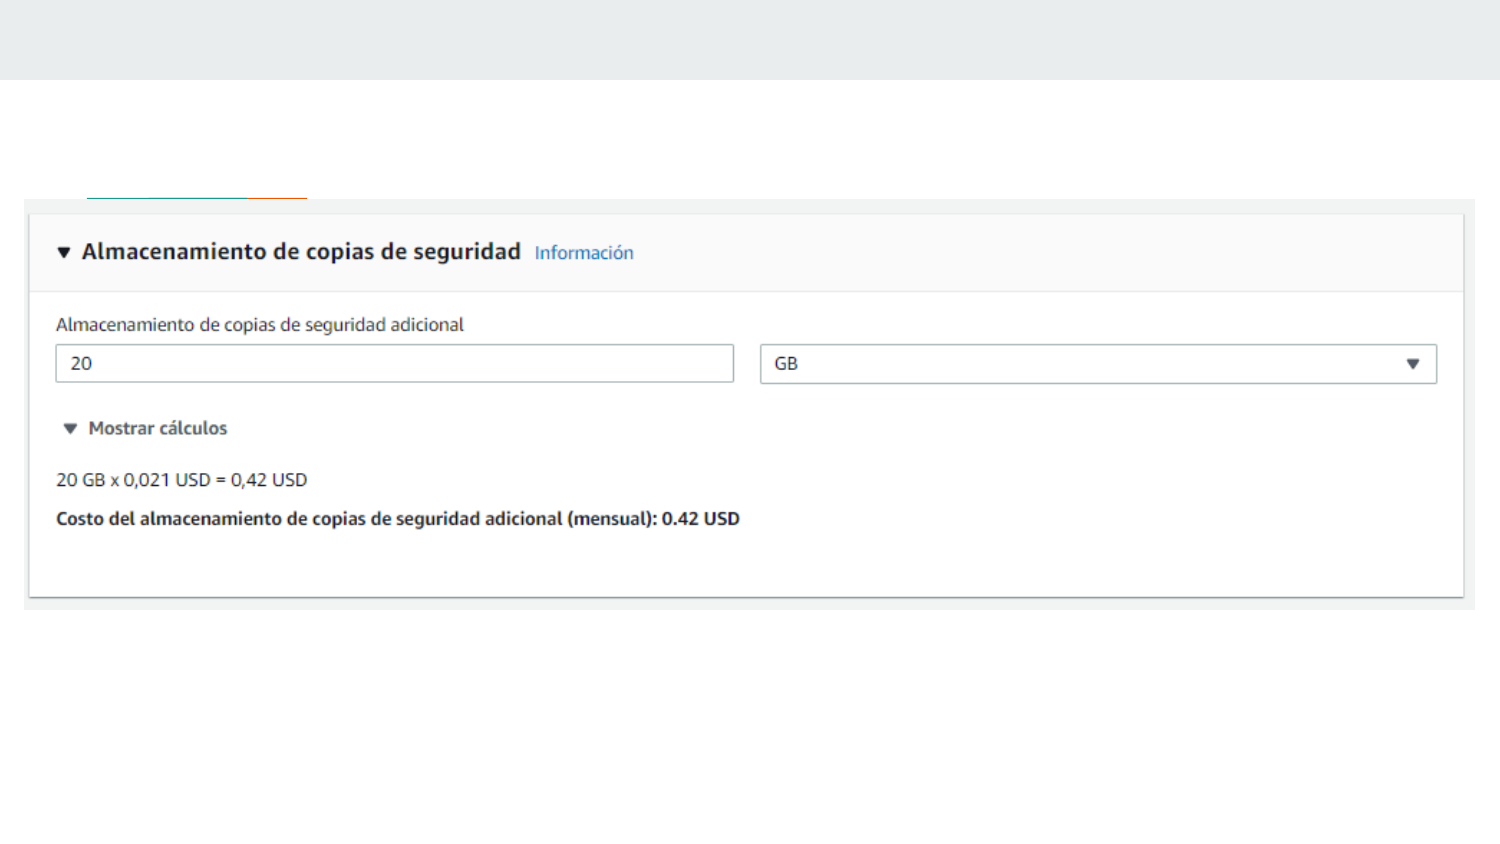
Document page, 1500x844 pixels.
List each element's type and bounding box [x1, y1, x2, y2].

picture [24, 199, 1476, 610]
